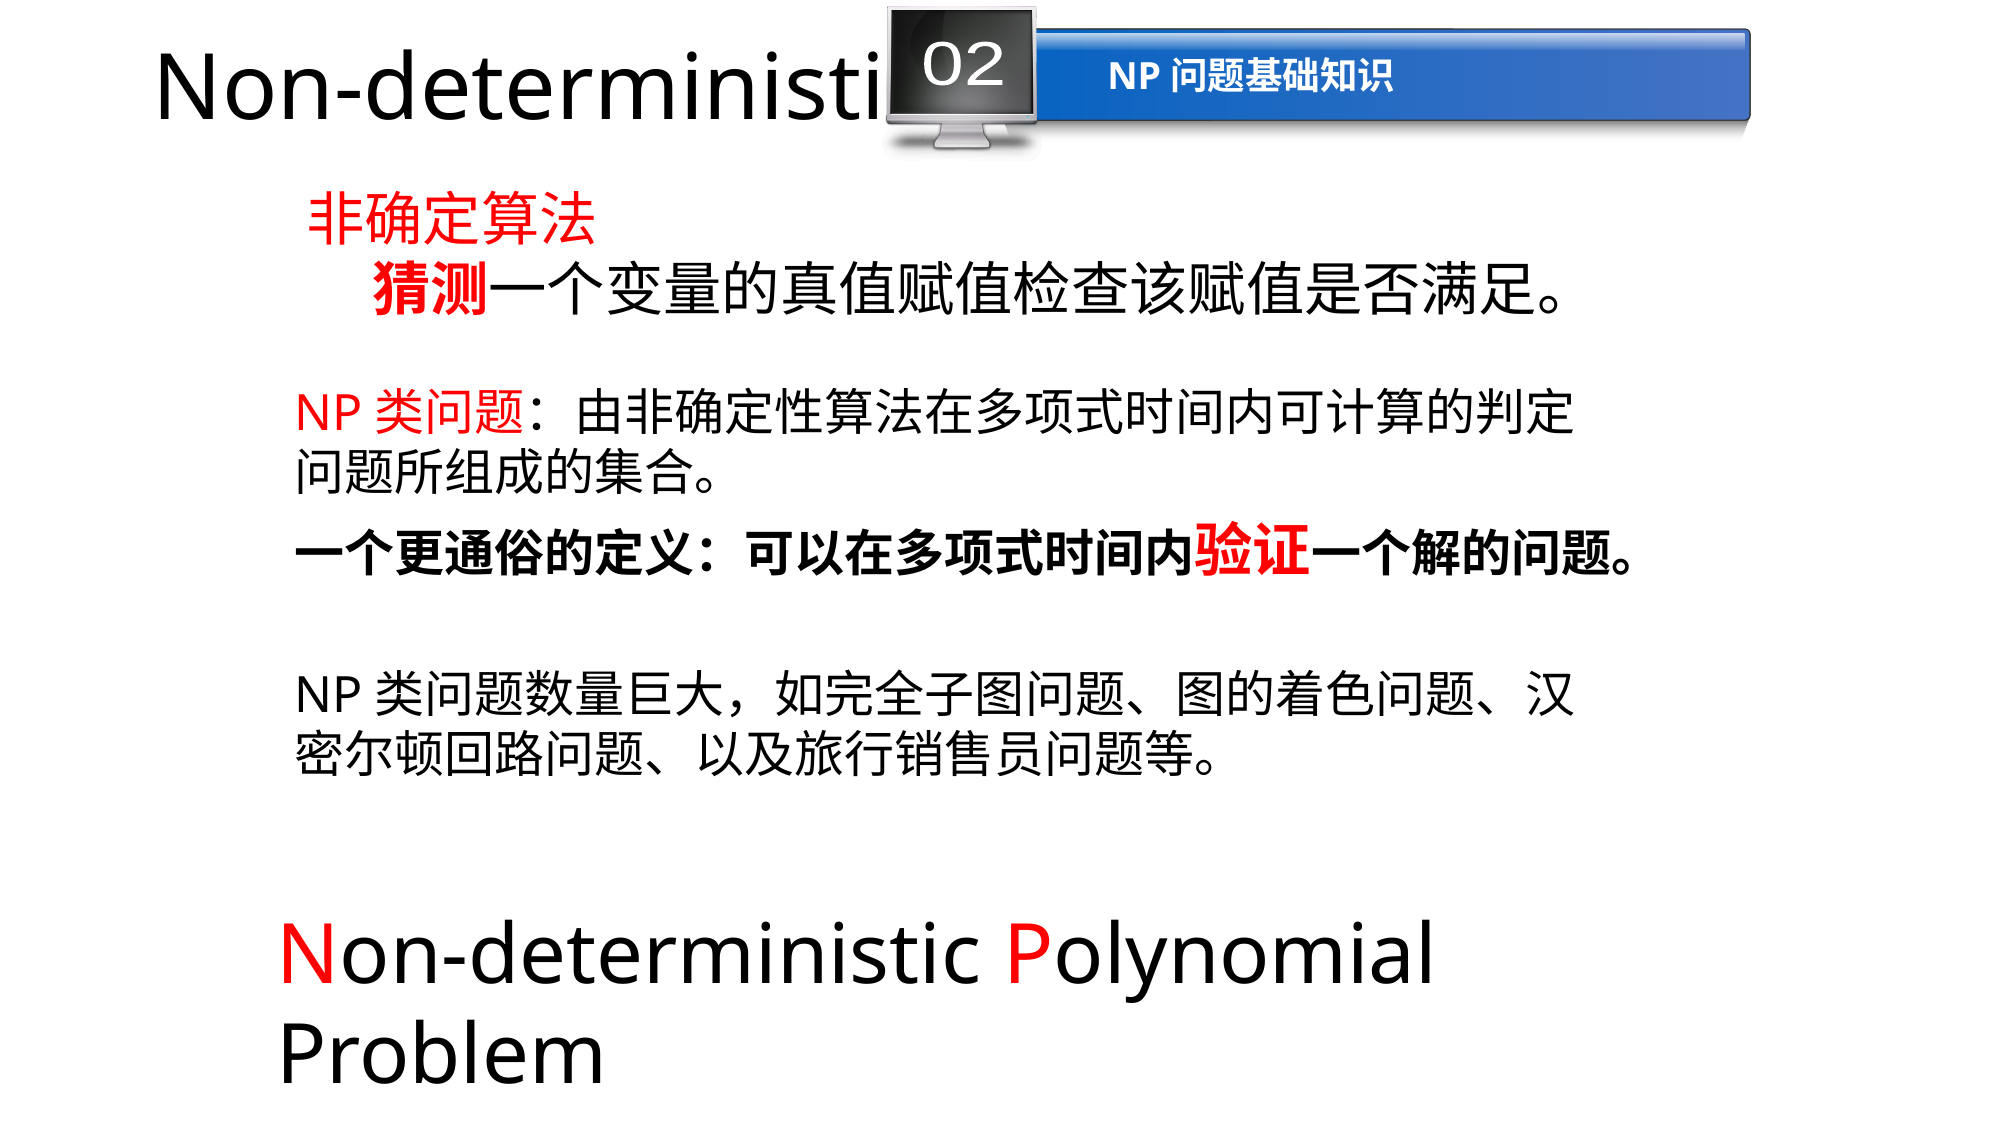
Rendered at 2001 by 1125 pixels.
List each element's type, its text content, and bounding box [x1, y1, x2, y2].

text_box 非确定算法 猜测一个变量的真值赋值检查该赋值是否满足。 [291, 174, 1626, 330]
text_box NP类问题：由非确定性算法在多项式时间内可计算的判定问题所组成的集合。 一个更通俗的定义：可以在多项式时间内验证一个解的问题。 NP类问题数量巨大，如完全子图问题、图的着色问题、汉密尔顿回路问题、以及旅行销售员问题等。 [279, 373, 1638, 849]
text_box Non-deterministic Polynomial Problem [261, 893, 1751, 1108]
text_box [881, 0, 1750, 161]
title Non-deterministic [137, 0, 1863, 199]
